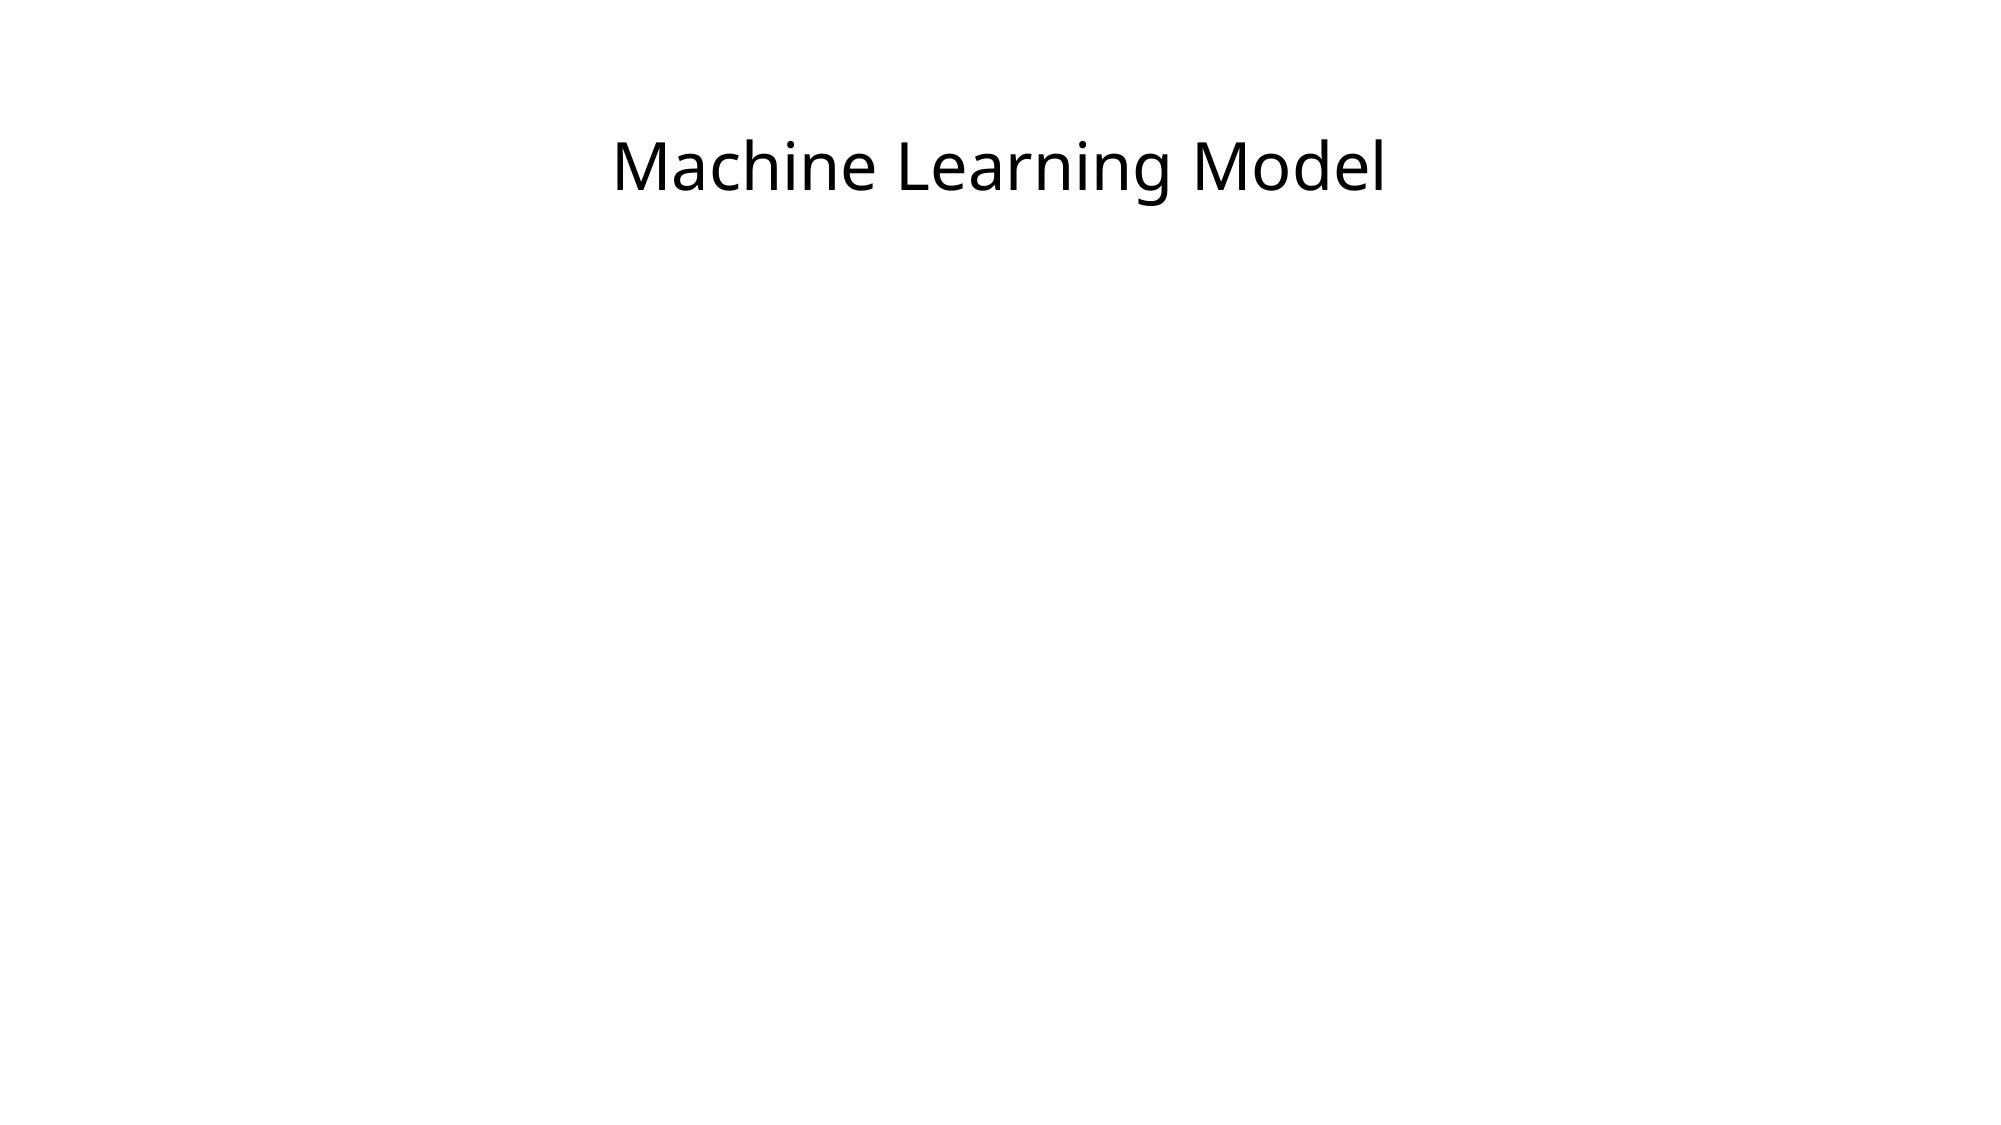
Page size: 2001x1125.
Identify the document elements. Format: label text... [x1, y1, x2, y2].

title Machine Learning Model [137, 59, 1863, 278]
